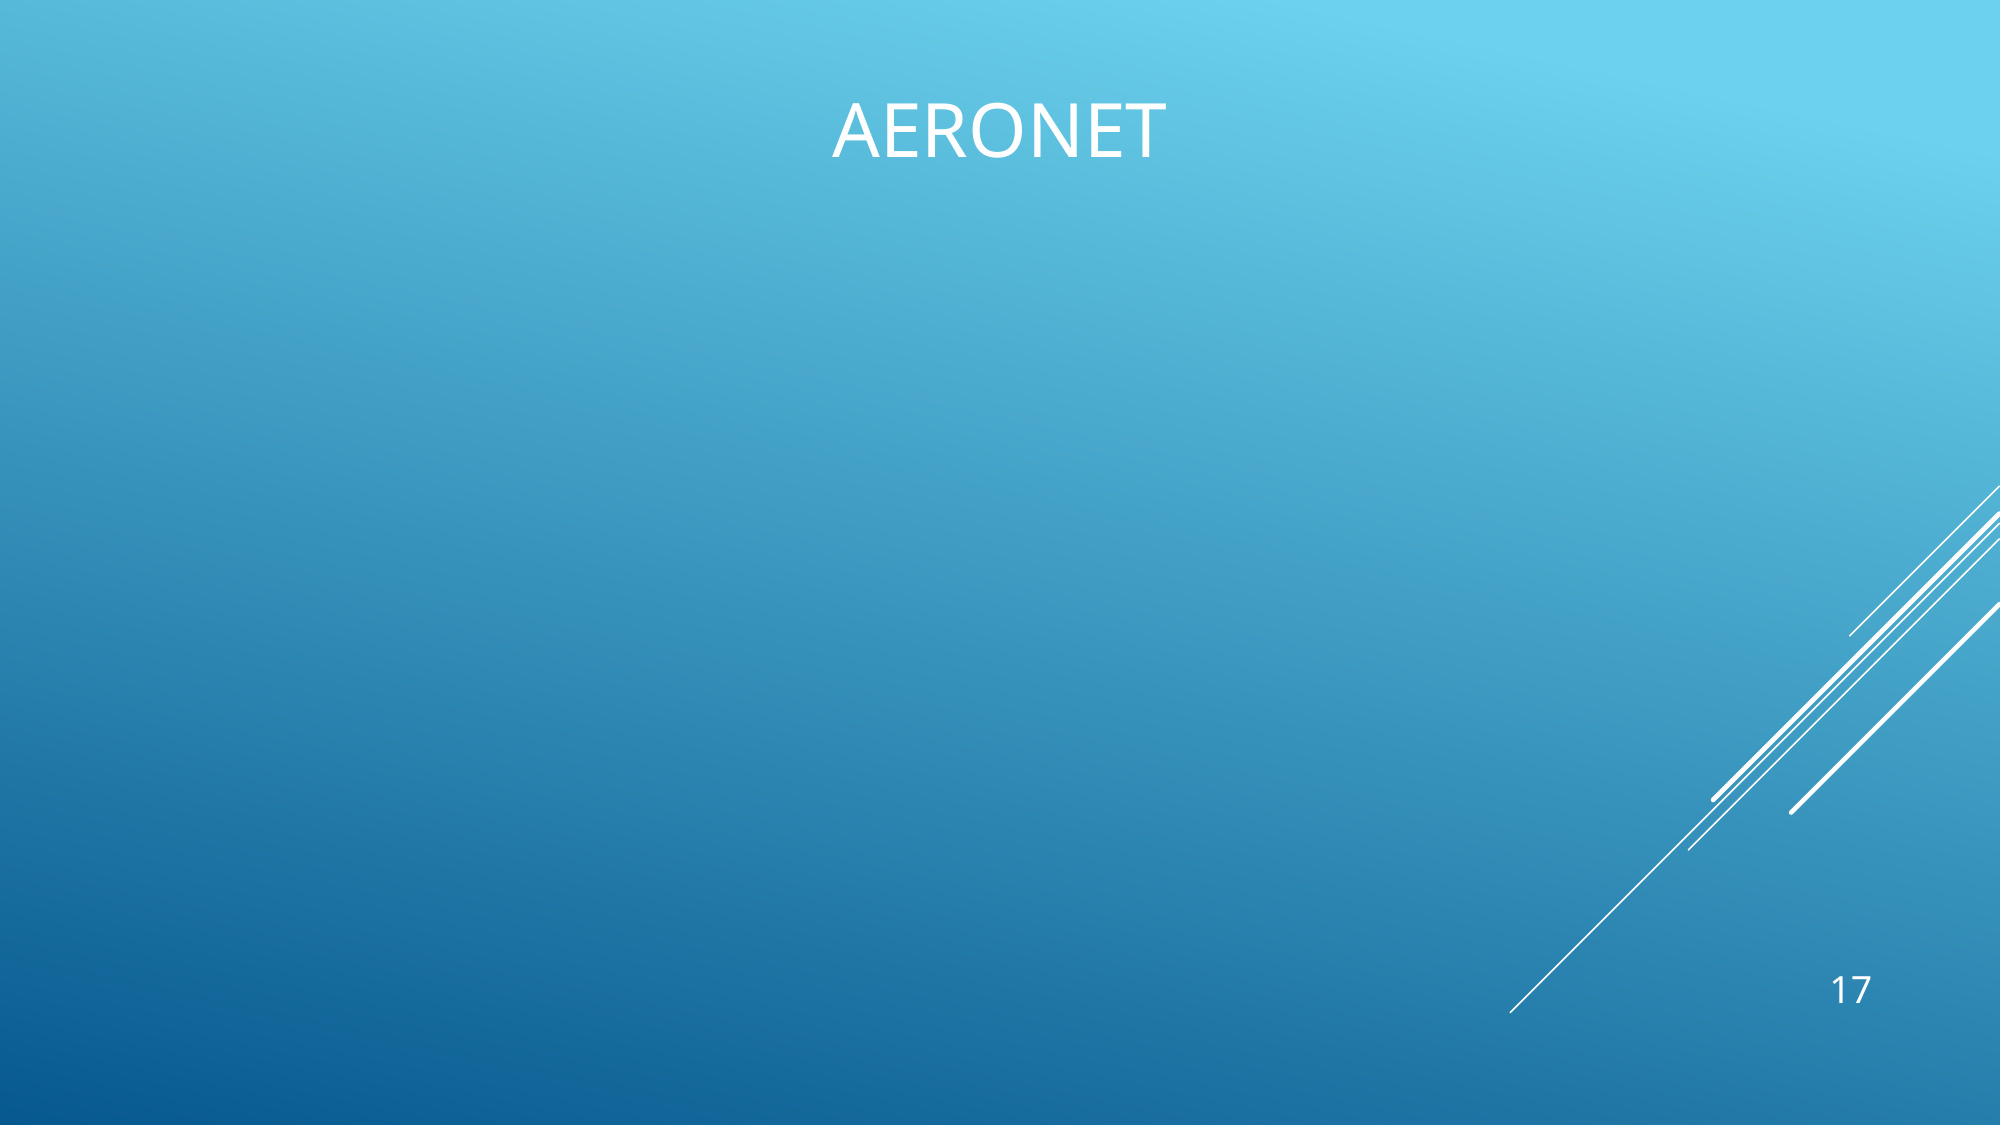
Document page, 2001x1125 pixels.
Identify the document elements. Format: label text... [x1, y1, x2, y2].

title aeronet [0, 4, 2000, 252]
slide_number 17 [1700, 915, 1888, 1025]
